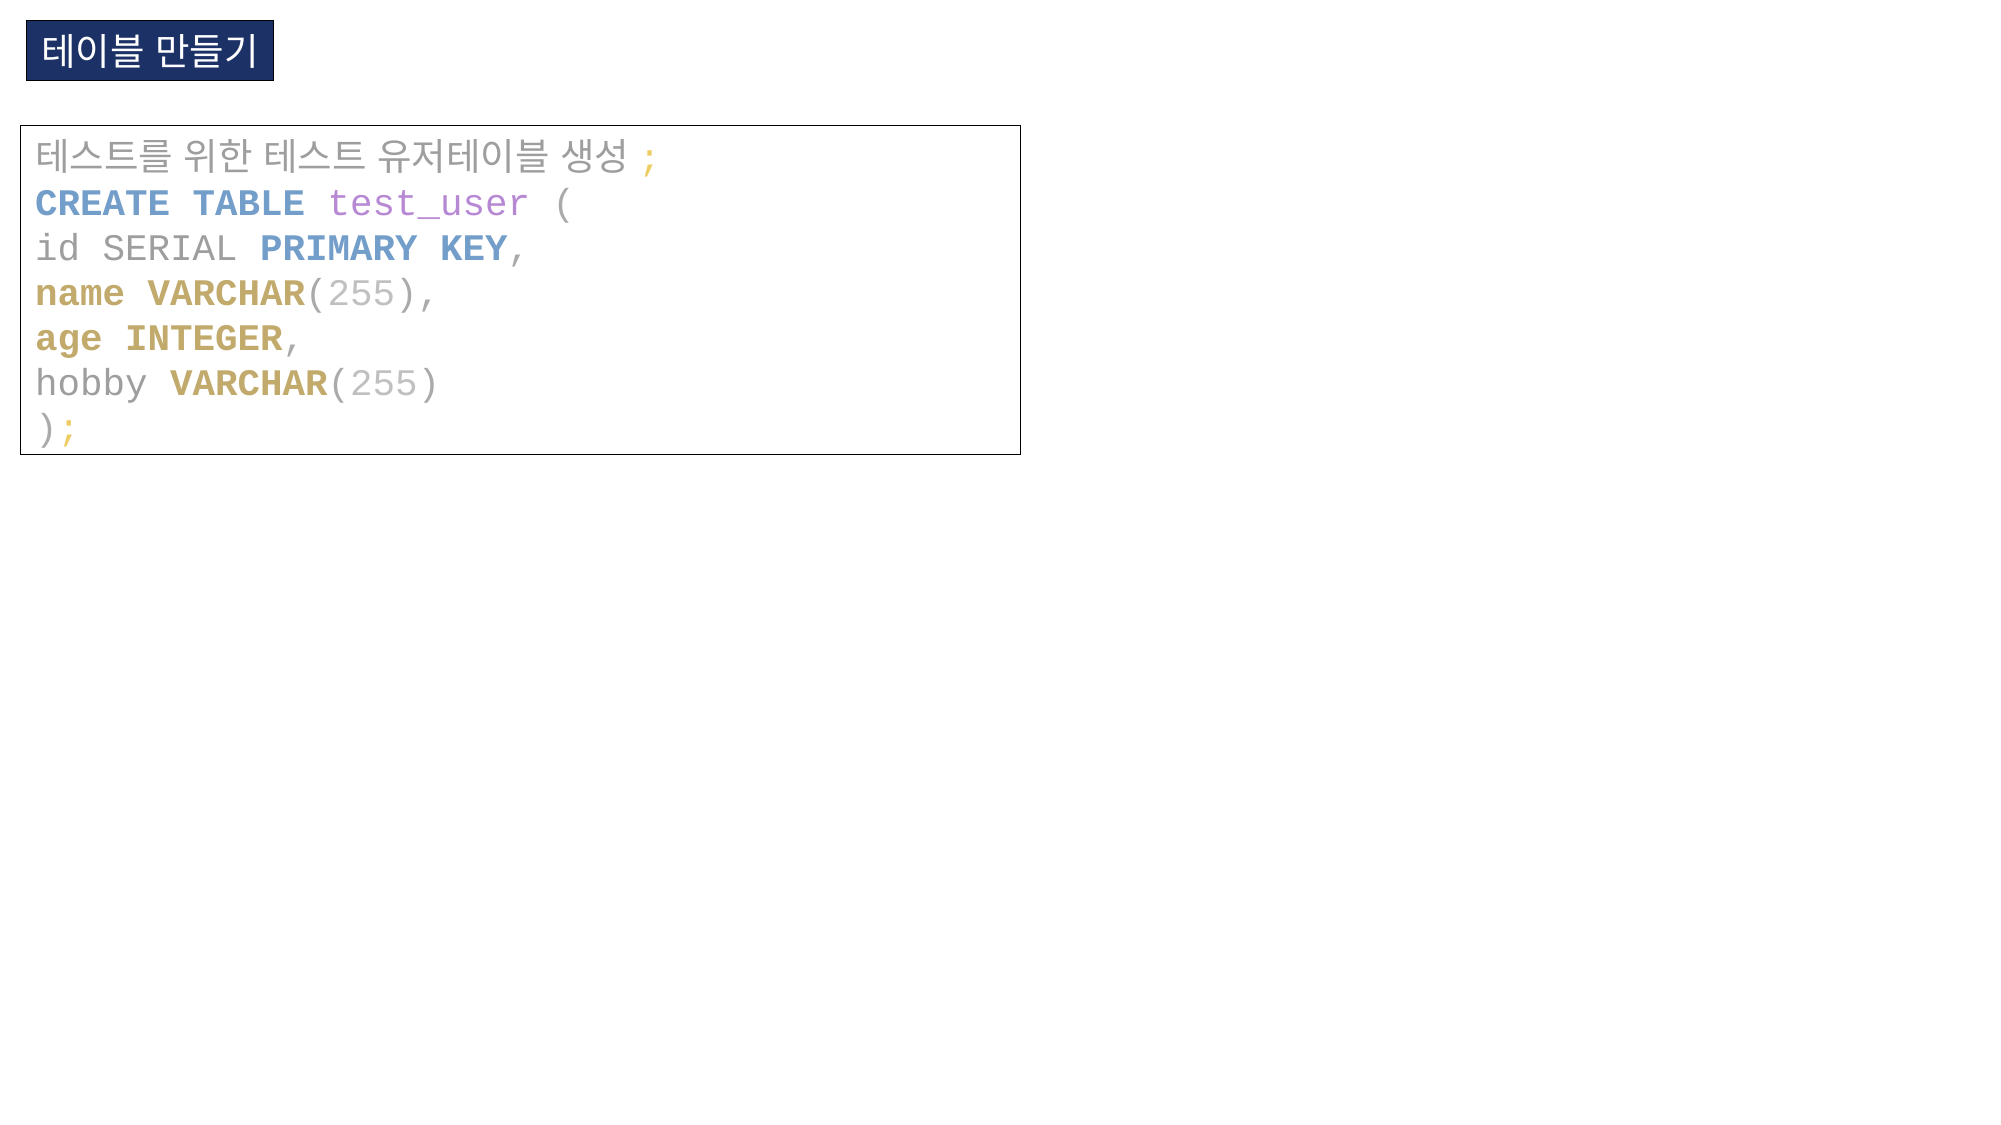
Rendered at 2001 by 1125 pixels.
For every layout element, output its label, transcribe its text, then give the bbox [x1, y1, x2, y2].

text_box 테스트를 위한 테스트 유저테이블 생성; CREATE TABLE test_user ( id SERIAL PRIMARY KEY, name VARCHAR(255), age INTEGER, hobby VARCHAR(255) ); [20, 125, 1021, 455]
text_box 테이블 만들기 [26, 20, 274, 81]
